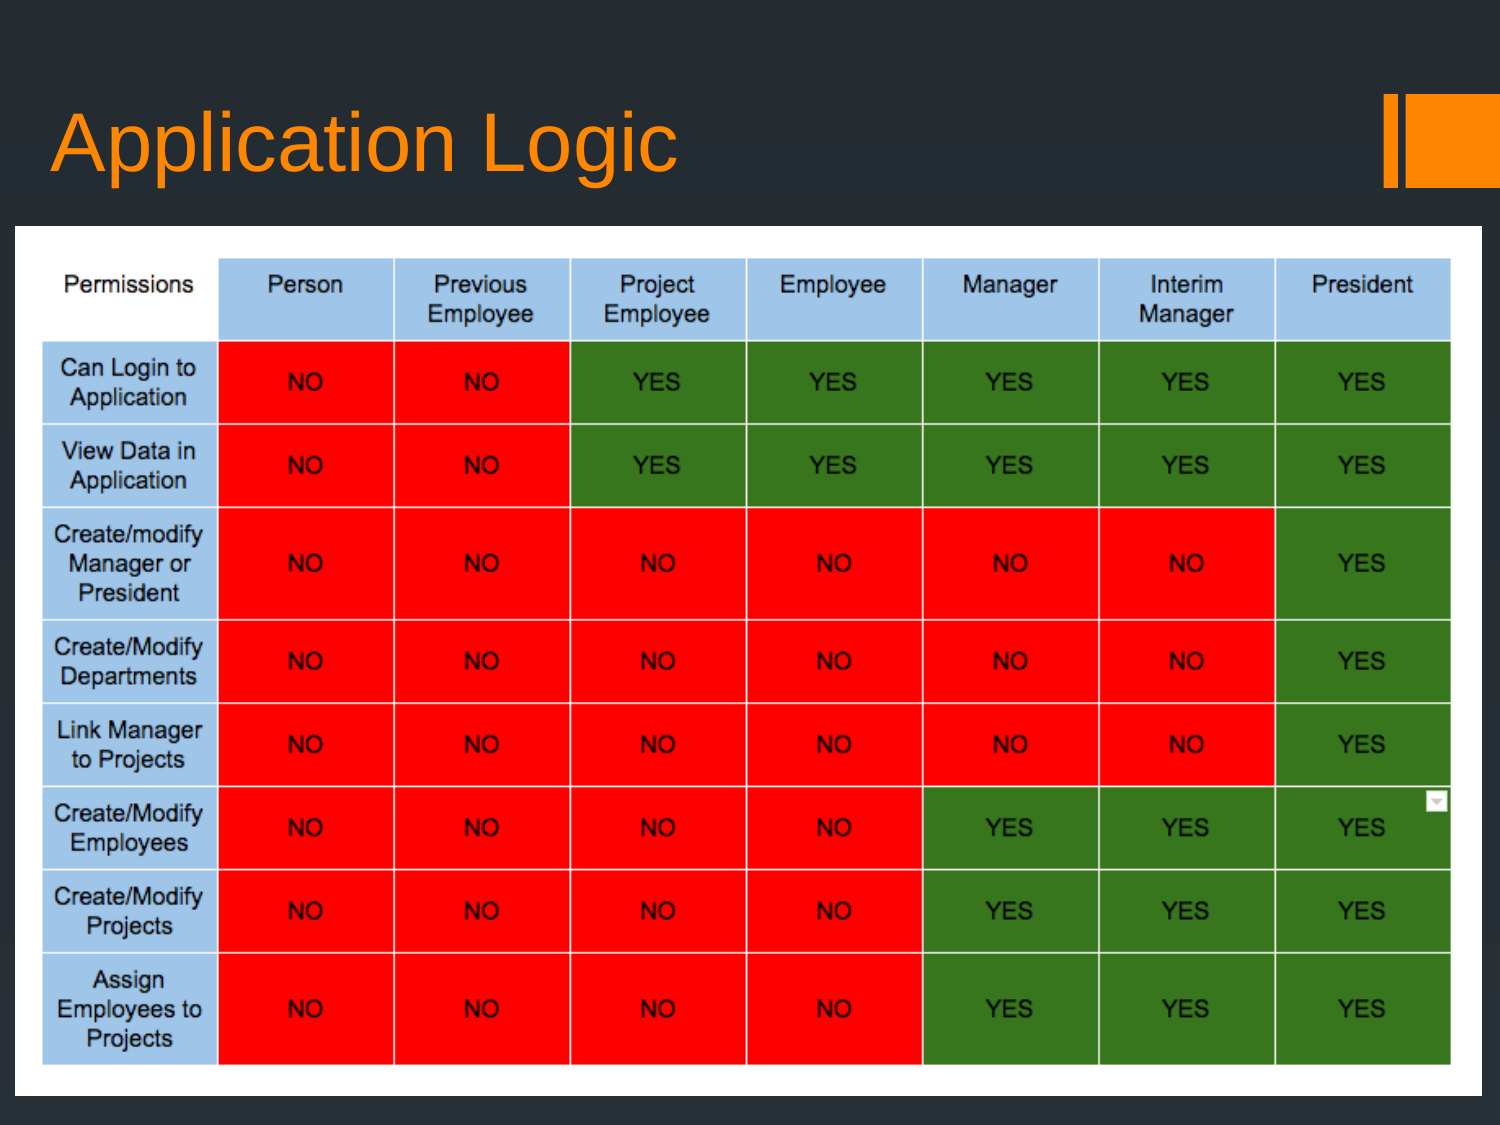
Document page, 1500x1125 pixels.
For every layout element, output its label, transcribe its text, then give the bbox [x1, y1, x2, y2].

title Application Logic [35, 6, 1236, 196]
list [15, 225, 1482, 1096]
